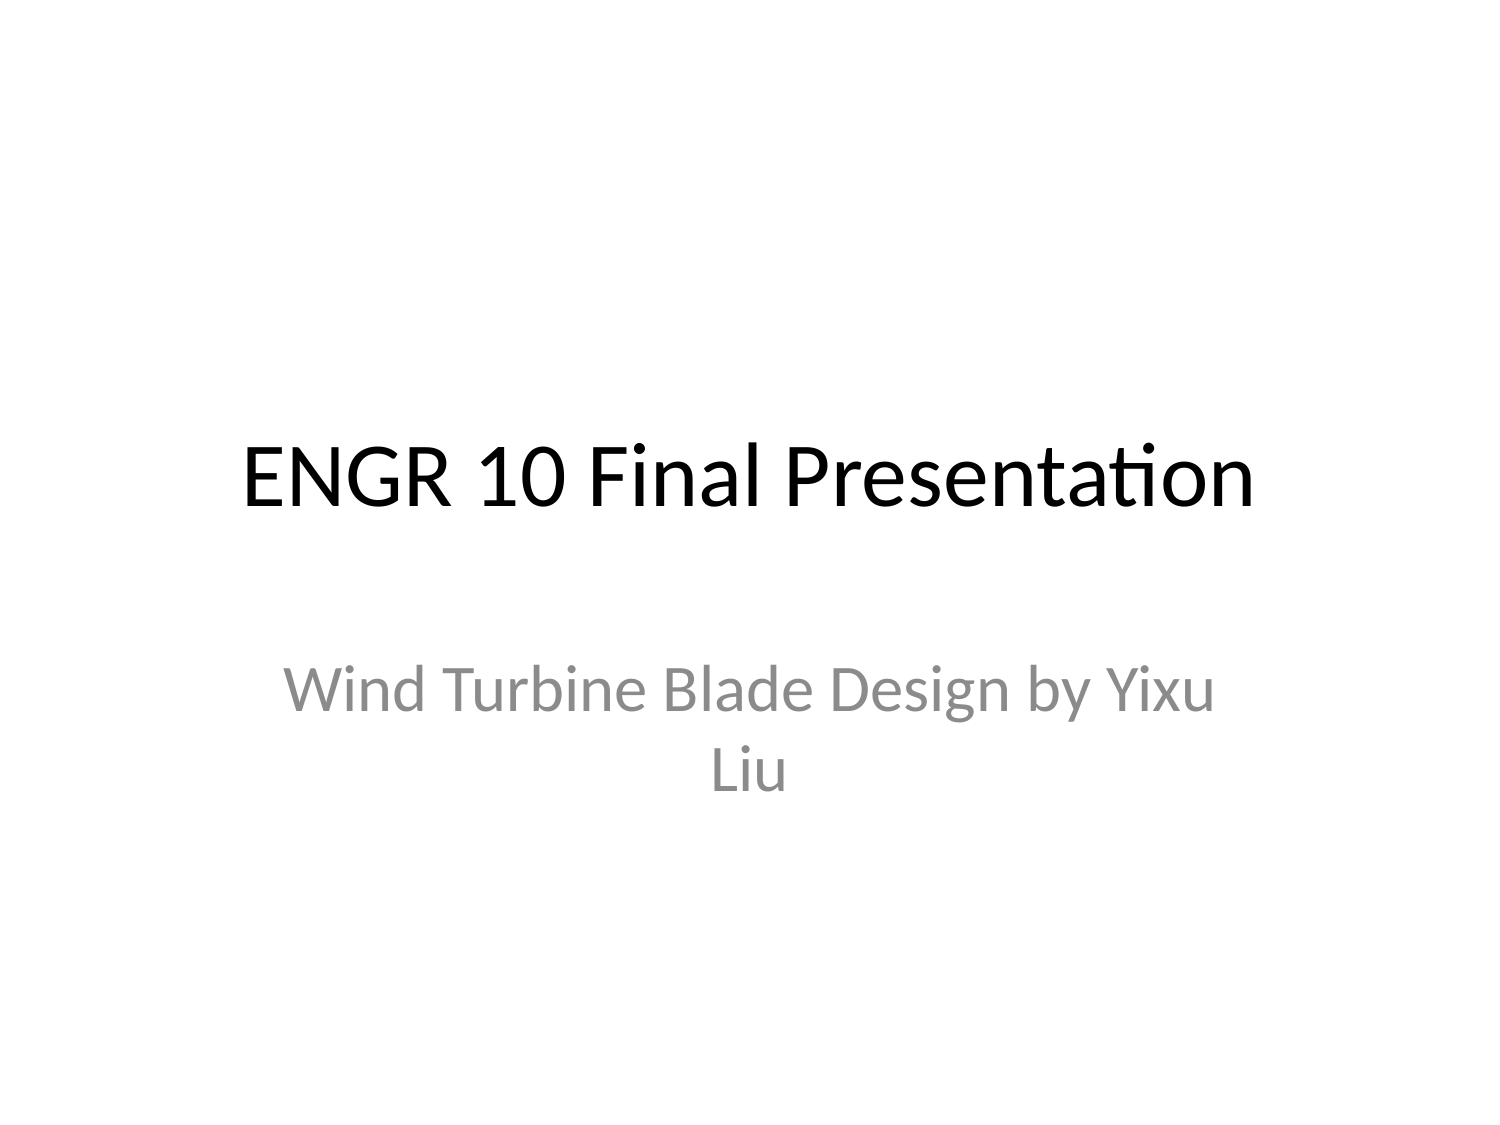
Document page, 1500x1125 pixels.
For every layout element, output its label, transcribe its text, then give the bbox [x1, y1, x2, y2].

title ENGR 10 Final Presentation [112, 349, 1388, 591]
subtitle Wind Turbine Blade Design by Yixu Liu [225, 637, 1275, 925]
